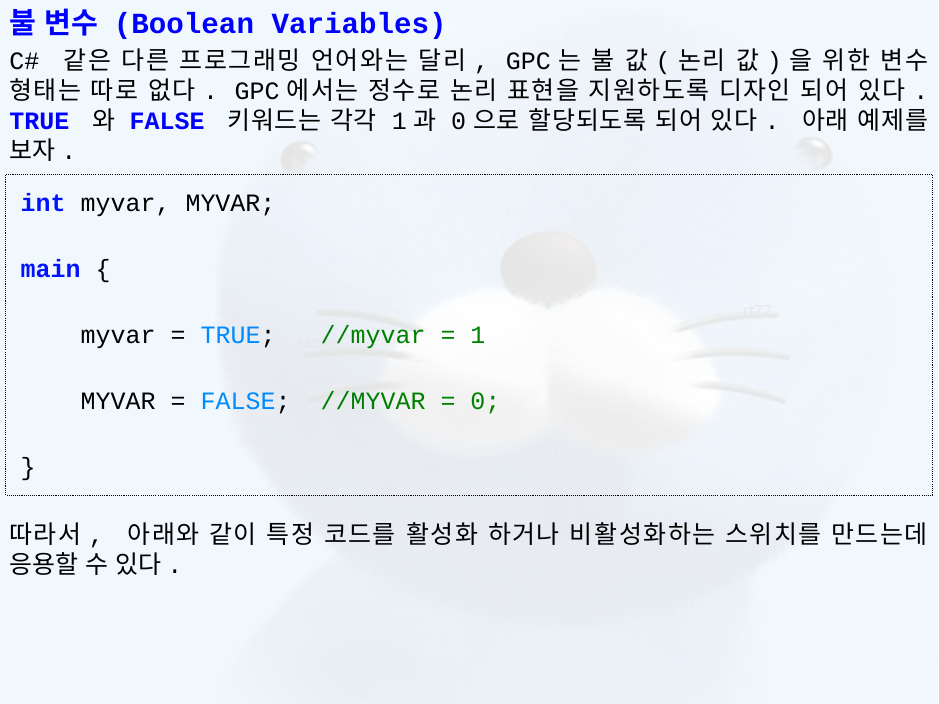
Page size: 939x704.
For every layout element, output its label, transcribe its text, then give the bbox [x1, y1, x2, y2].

text_box int myvar, MYVAR; main { myvar = TRUE; //myvar = 1 MYVAR = FALSE; //MYVAR = 0; } [5, 174, 933, 496]
list 불 변수 (Boolean Variables) C# 같은 다른 프로그래밍 언어와는 달리, GPC는 불 값(논리 값)을 위한 변수 형태는 따로 없다. GPC에서는 정수로 논리 표현을 지원하도록 디자인 되어 있다. TRUE 와 FALSE 키워드는 각각 1과 0으로 할당되도록 되어 있다. 아래 예제를 보자. 따라서, 아래와 같이 특정 코드를 활성화 하거나 비활성화하는 스위치를 만드는데 응용할 수 있다. [0, 0, 938, 704]
